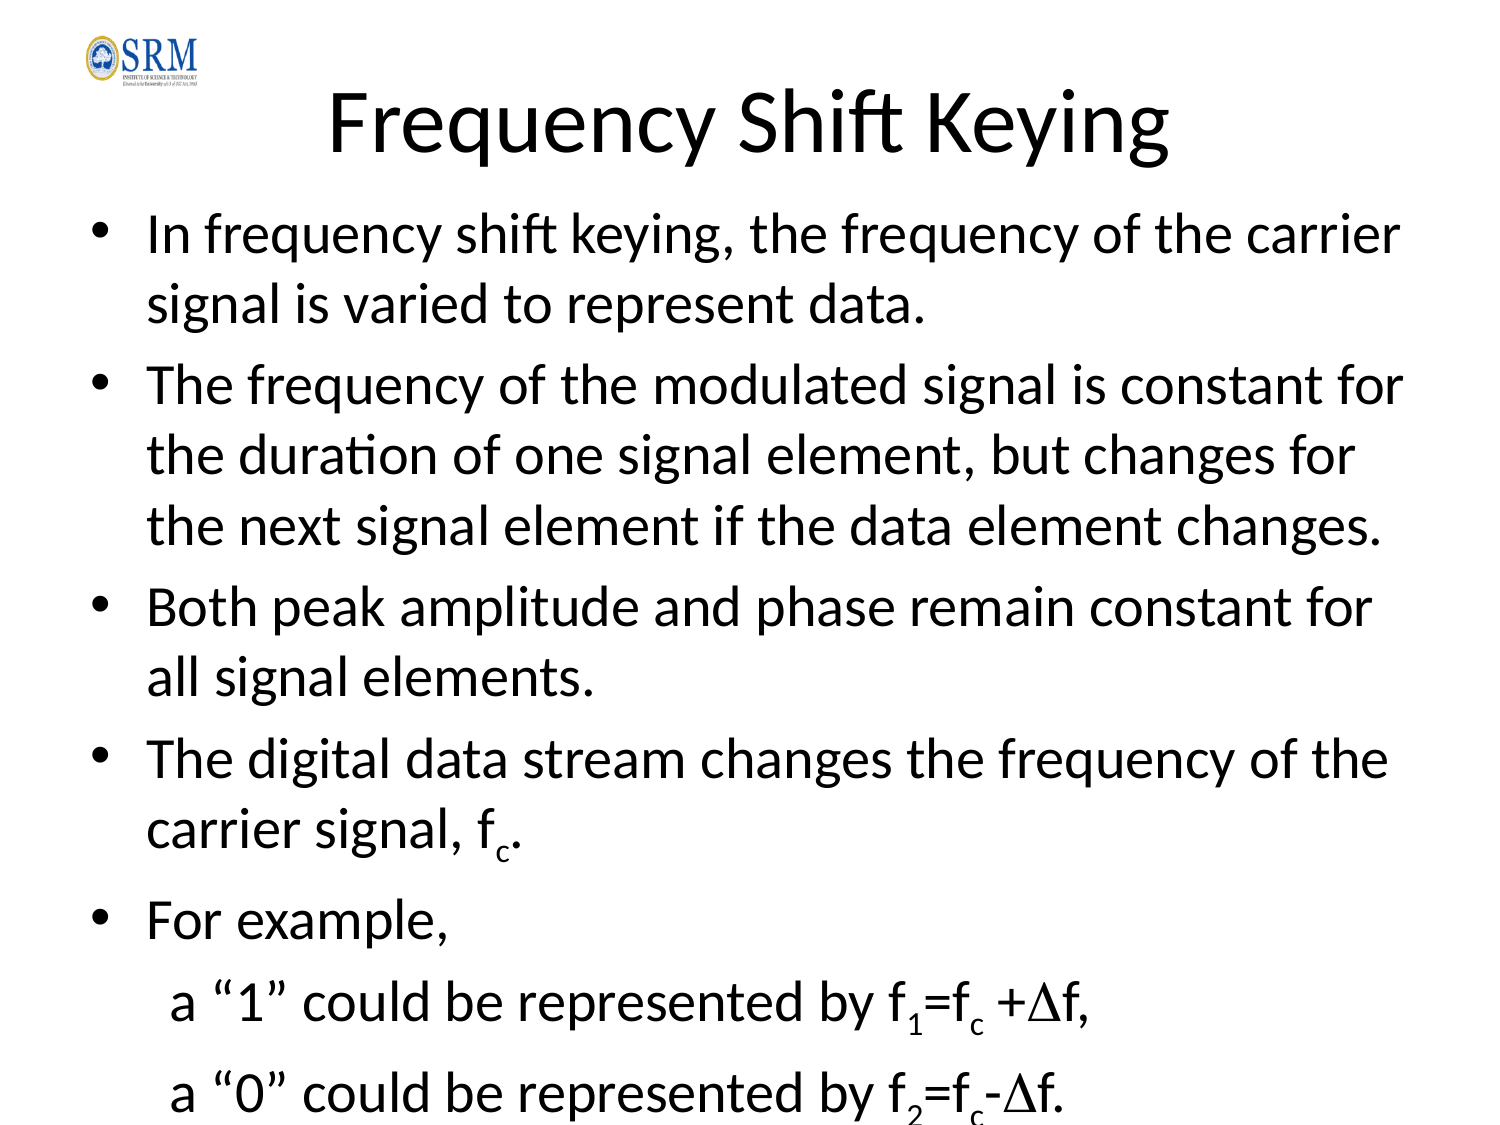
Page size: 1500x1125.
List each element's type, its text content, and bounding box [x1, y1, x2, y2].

picture [84, 25, 201, 93]
list In frequency shift keying, the frequency of the carrier signal is varied to represent data. The frequency of the modulated signal is constant for the duration of one signal element, but changes for the next signal element if the data element changes. Both peak amplitude and phase remain constant for all signal elements. The digital data stream changes the frequency of the carrier signal, fc. For example, a “1” could be represented by f1=fc +f, a “0” could be represented by f2=fc-f. [74, 187, 1426, 1006]
title Frequency Shift Keying [74, 44, 1426, 187]
